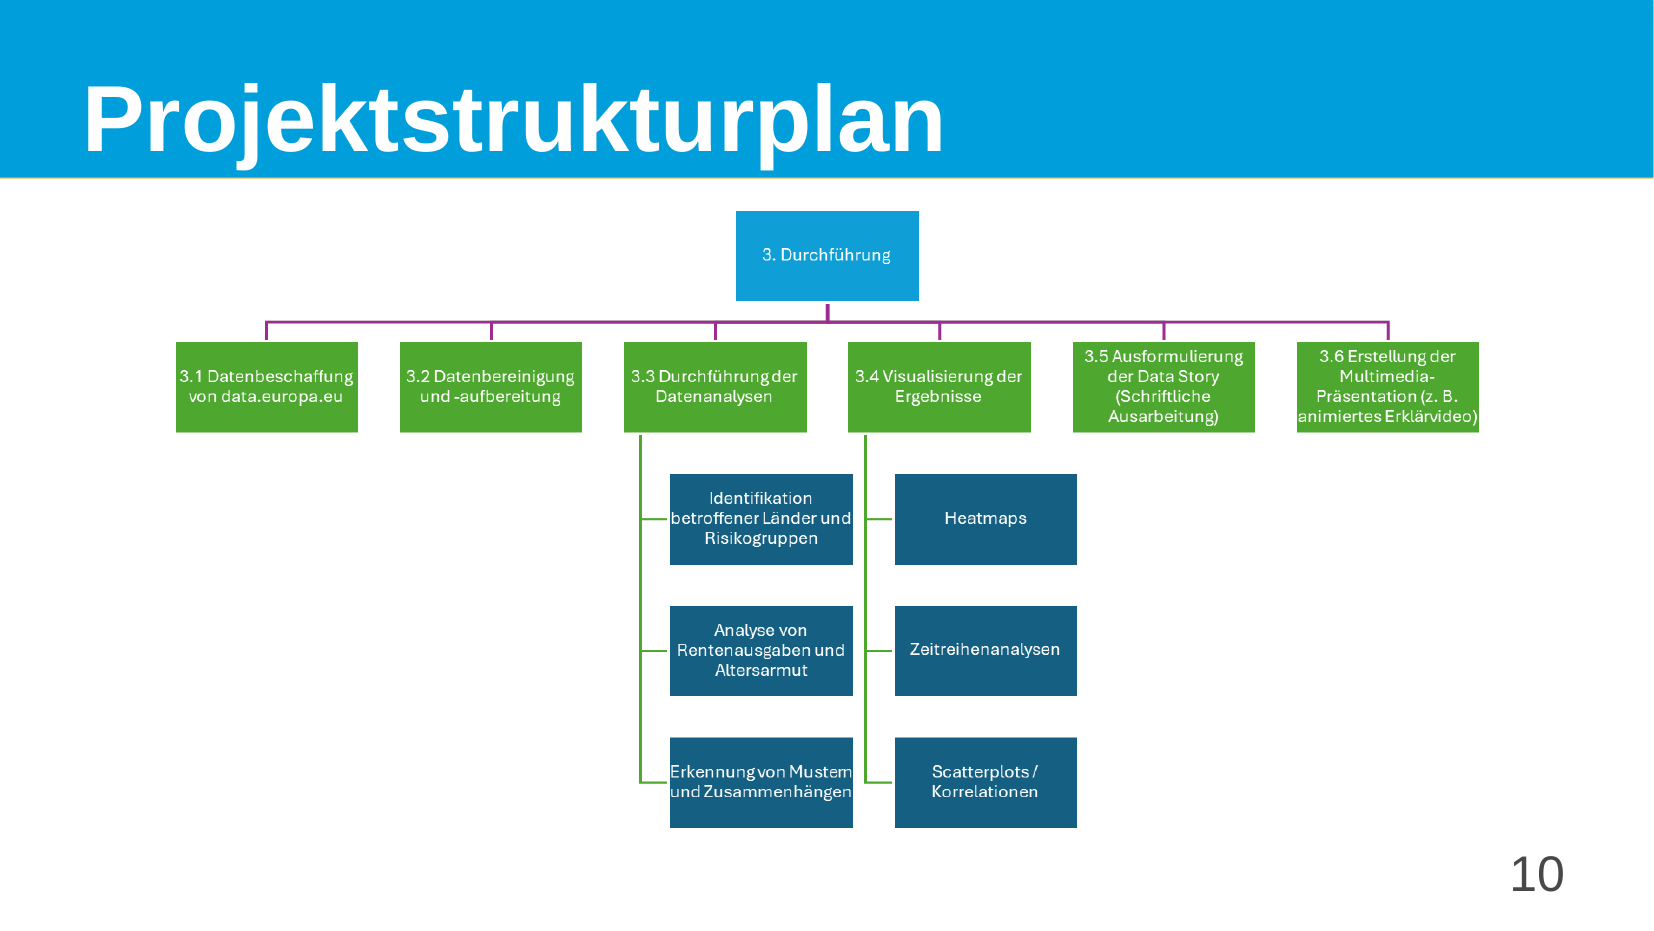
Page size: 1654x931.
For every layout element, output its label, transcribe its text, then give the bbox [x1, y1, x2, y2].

slide_number ‹#› [1181, 841, 1565, 916]
picture [0, 179, 1654, 931]
title Projektstrukturplan [82, 14, 1571, 171]
